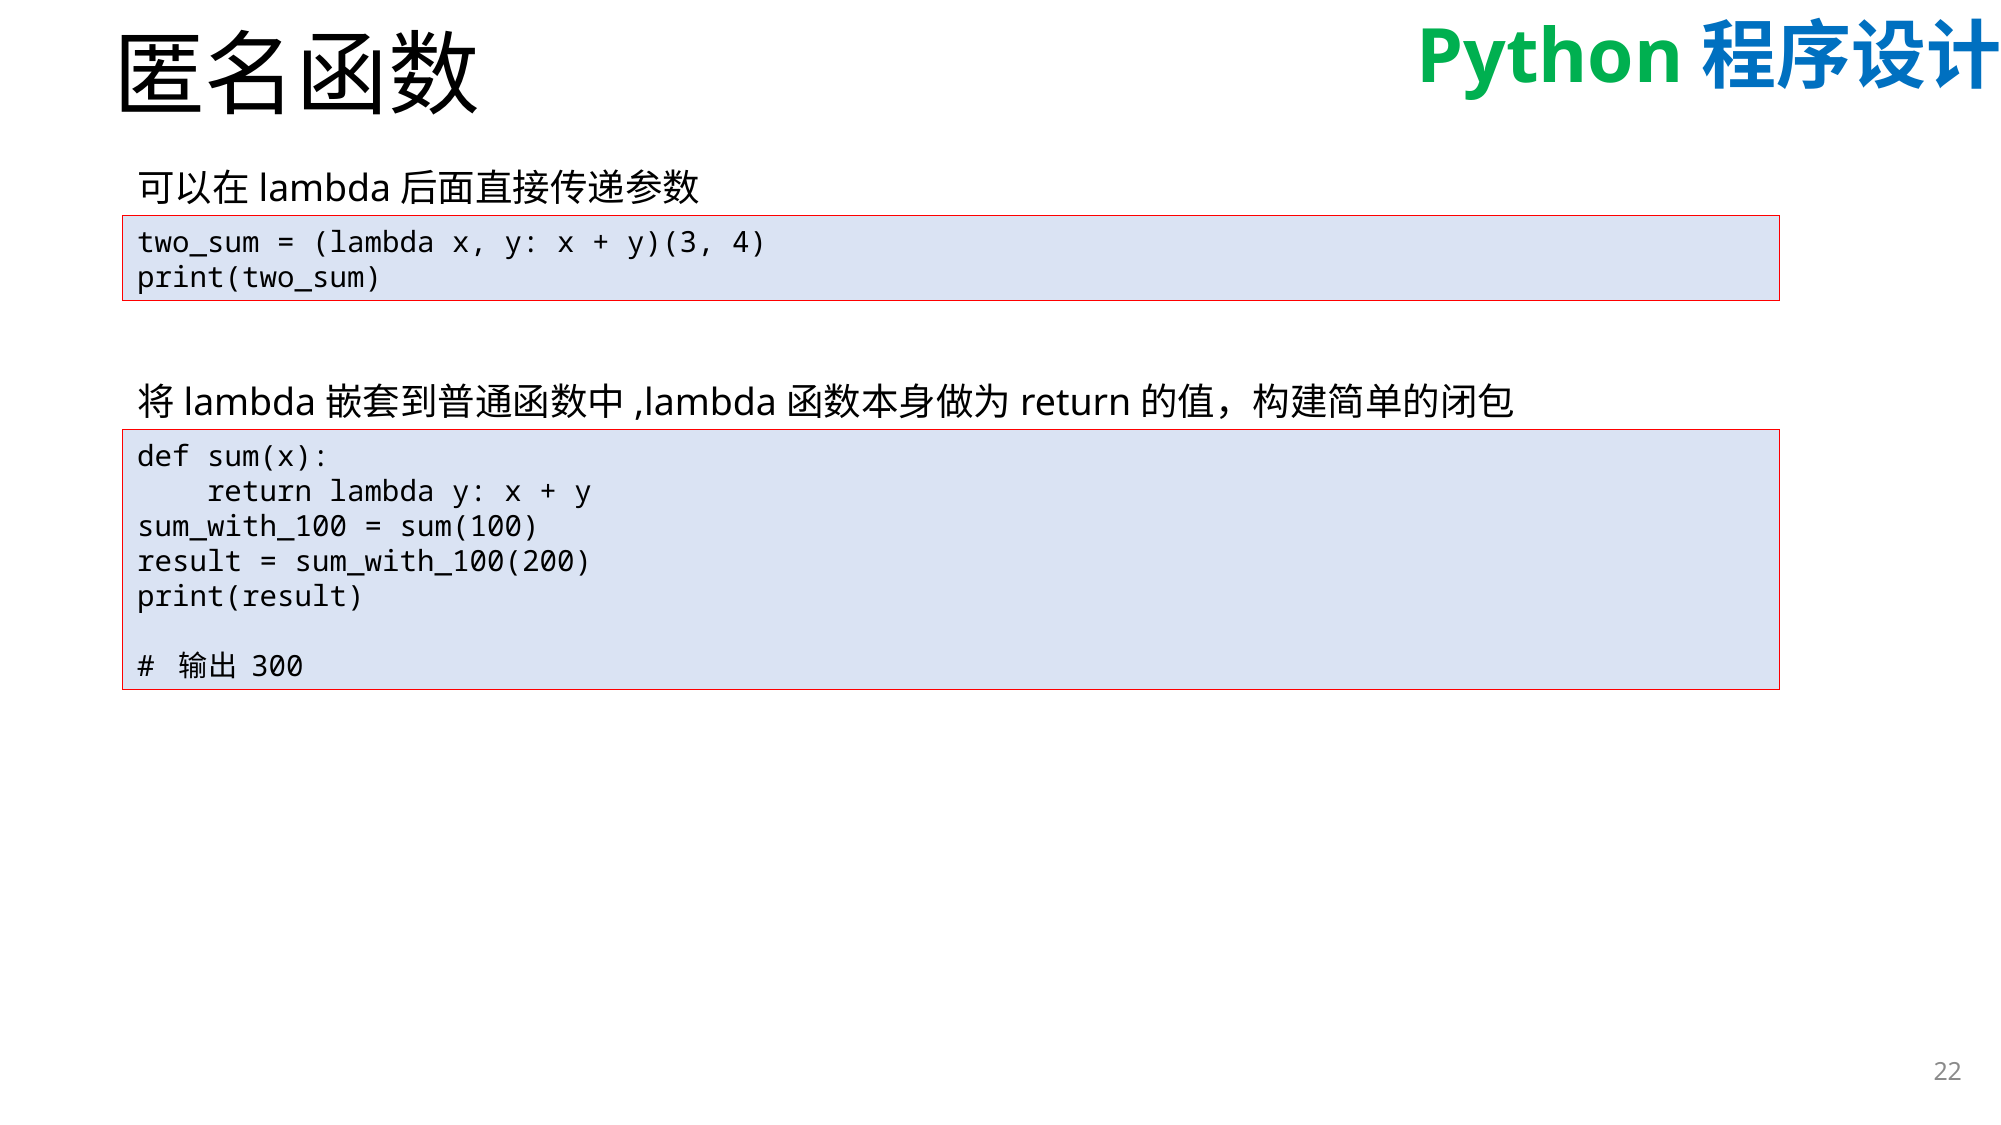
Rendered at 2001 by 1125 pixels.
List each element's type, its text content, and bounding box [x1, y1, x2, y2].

text_box def sum(x): return lambda y: x + y sum_with_100 = sum(100) result = sum_with_100(200) print(result) # 输出 300 [122, 429, 1780, 690]
text_box two_sum = (lambda x, y: x + y)(3, 4) print(two_sum) [122, 215, 1780, 301]
title 匿名函数 [98, 0, 1824, 157]
text_box 将lambda嵌套到普通函数中,lambda函数本身做为return的值，构建简单的闭包 [122, 370, 1938, 431]
slide_number 22 [1527, 1042, 1978, 1103]
text_box 可以在lambda后面直接传递参数 [122, 156, 1938, 217]
